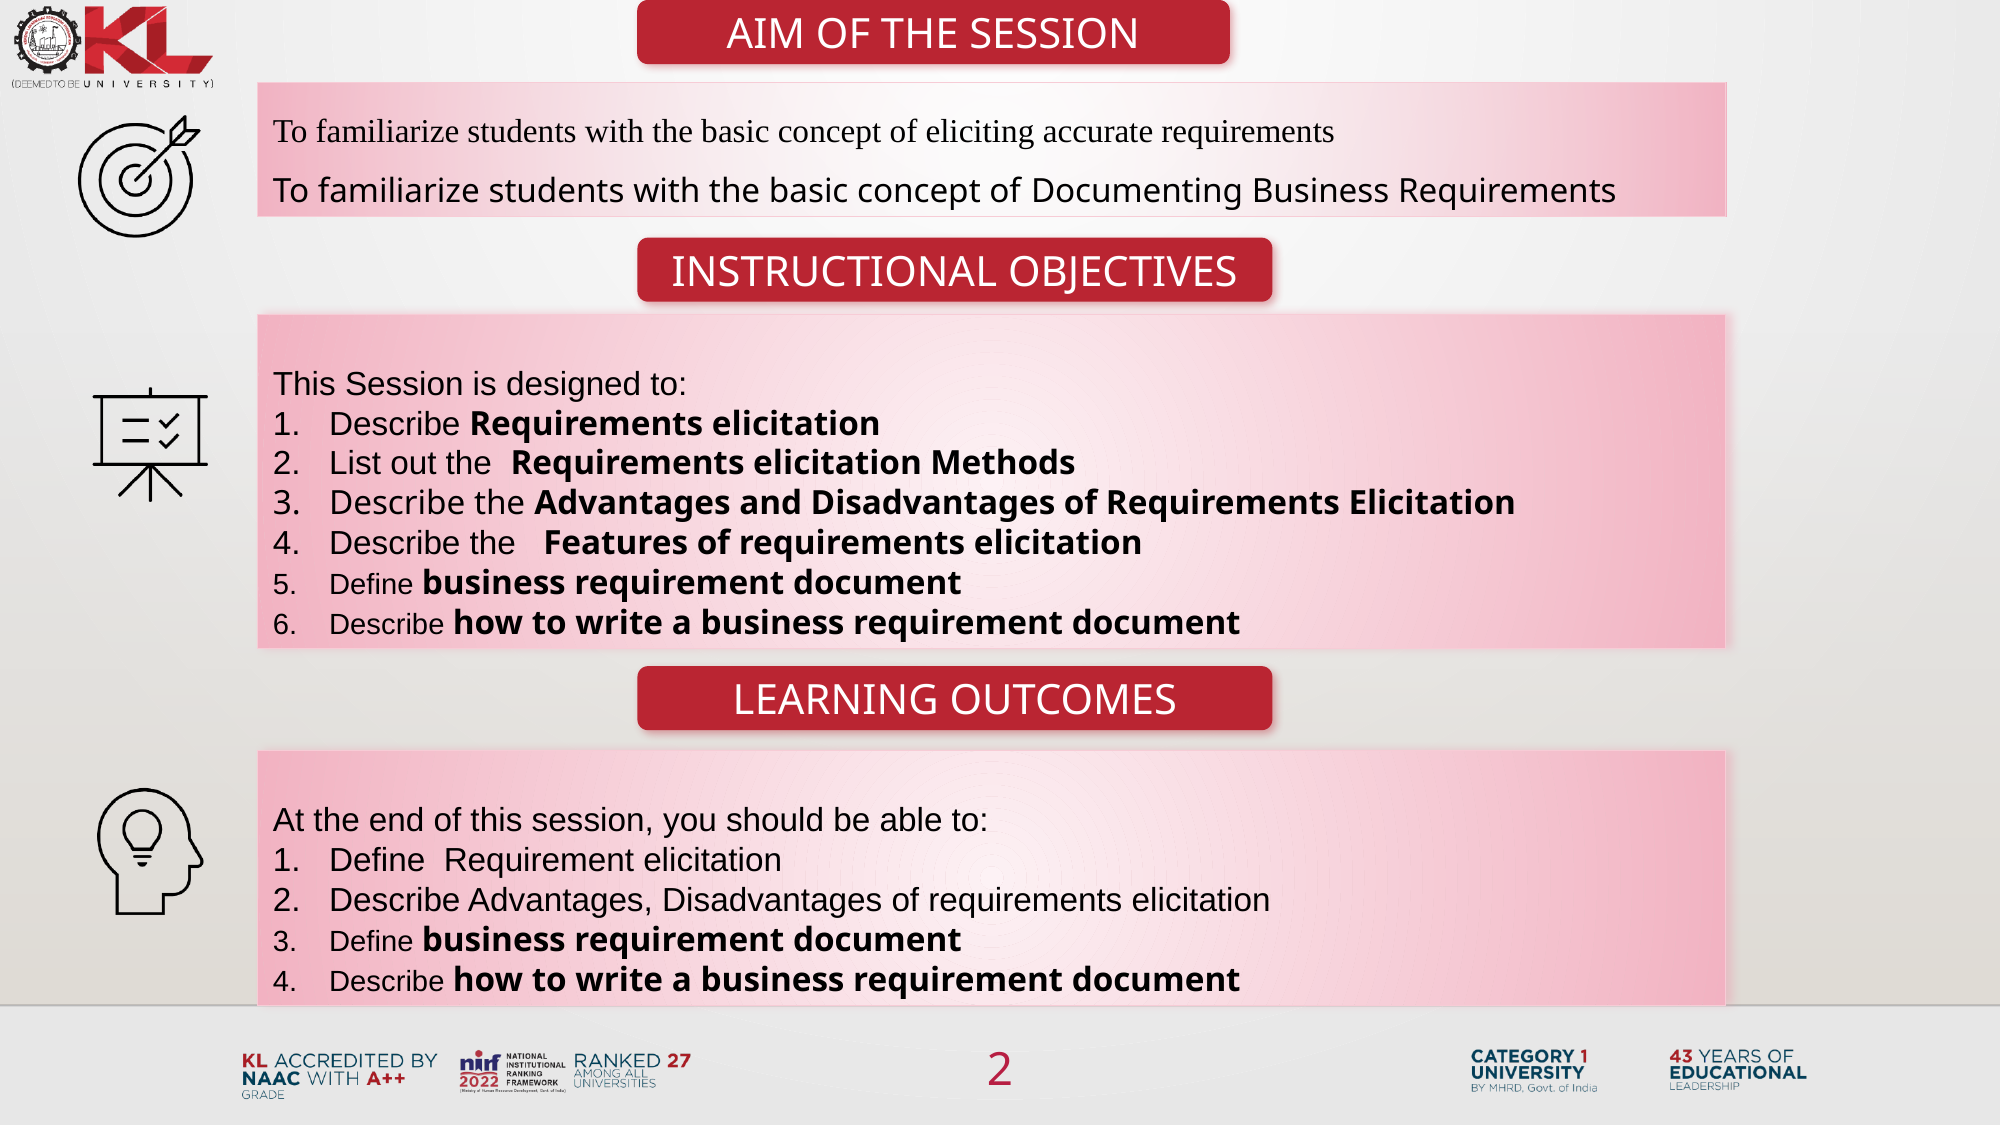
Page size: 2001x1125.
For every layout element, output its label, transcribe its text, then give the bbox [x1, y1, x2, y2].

picture [12, 5, 213, 88]
text_box LEARNING OUTCOMES [636, 665, 1274, 732]
picture [62, 102, 213, 253]
picture [74, 779, 225, 930]
picture [238, 1045, 716, 1103]
text_box INSTRUCTIONAL OBJECTIVES [636, 236, 1274, 303]
text_box At the end of this session, you should be able to: Define Requirement elicitation Describe Advantages, Disadvantages of requirements elicitation Define business requirement document Describe how to write a business requirement document [257, 750, 1726, 1006]
slide_number 2 [933, 1031, 1067, 1115]
text_box This Session is designed to: Describe Requirements elicitation List out the Requirements elicitation Methods Describe the Advantages and Disadvantages of Requirements Elicitation Describe the Features of requirements elicitation Define business requirement document Describe how to write a business requirement document [257, 314, 1726, 649]
text_box AIM OF THE SESSION [636, 0, 1231, 66]
picture [1447, 1045, 1814, 1101]
text_box To familiarize students with the basic concept of eliciting accurate requirements To familiarize students with the basic concept of Documenting Business Requirements [257, 82, 1726, 217]
picture [74, 368, 225, 519]
